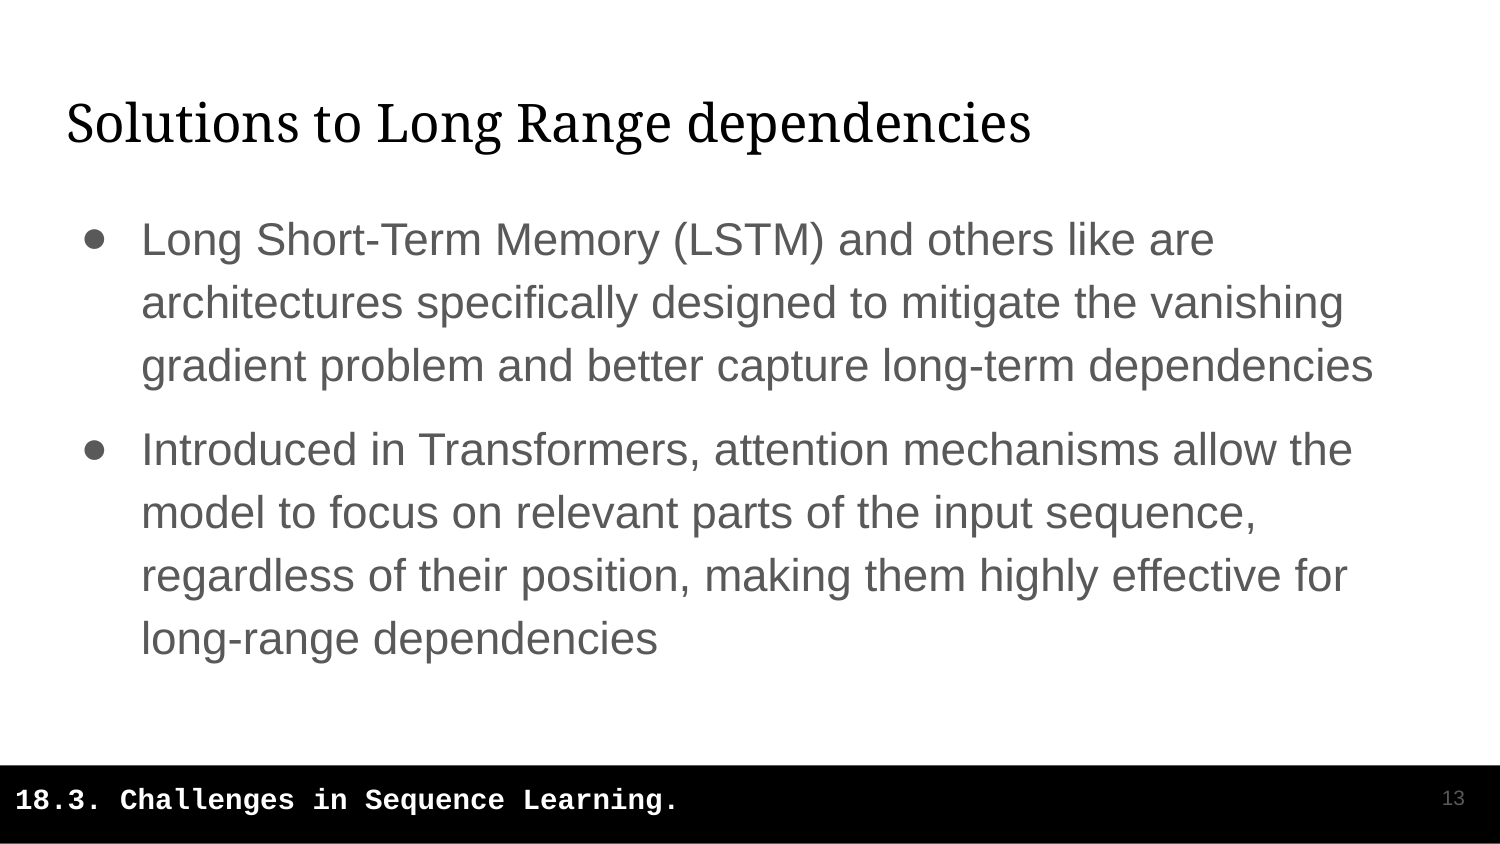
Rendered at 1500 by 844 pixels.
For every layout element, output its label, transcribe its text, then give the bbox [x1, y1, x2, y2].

title Solutions to Long Range dependencies [51, 74, 1449, 169]
slide_number ‹#› [1389, 764, 1480, 830]
text_box 18.3. Challenges in Sequence Learning. [0, 765, 1500, 844]
list Long Short-Term Memory (LSTM) and others like are architectures specifically designed to mitigate the vanishing gradient problem and better capture long-term dependencies Introduced in Transformers, attention mechanisms allow the model to focus on relevant parts of the input sequence, regardless of their position, making them highly effective for long-range dependencies [51, 186, 1449, 729]
